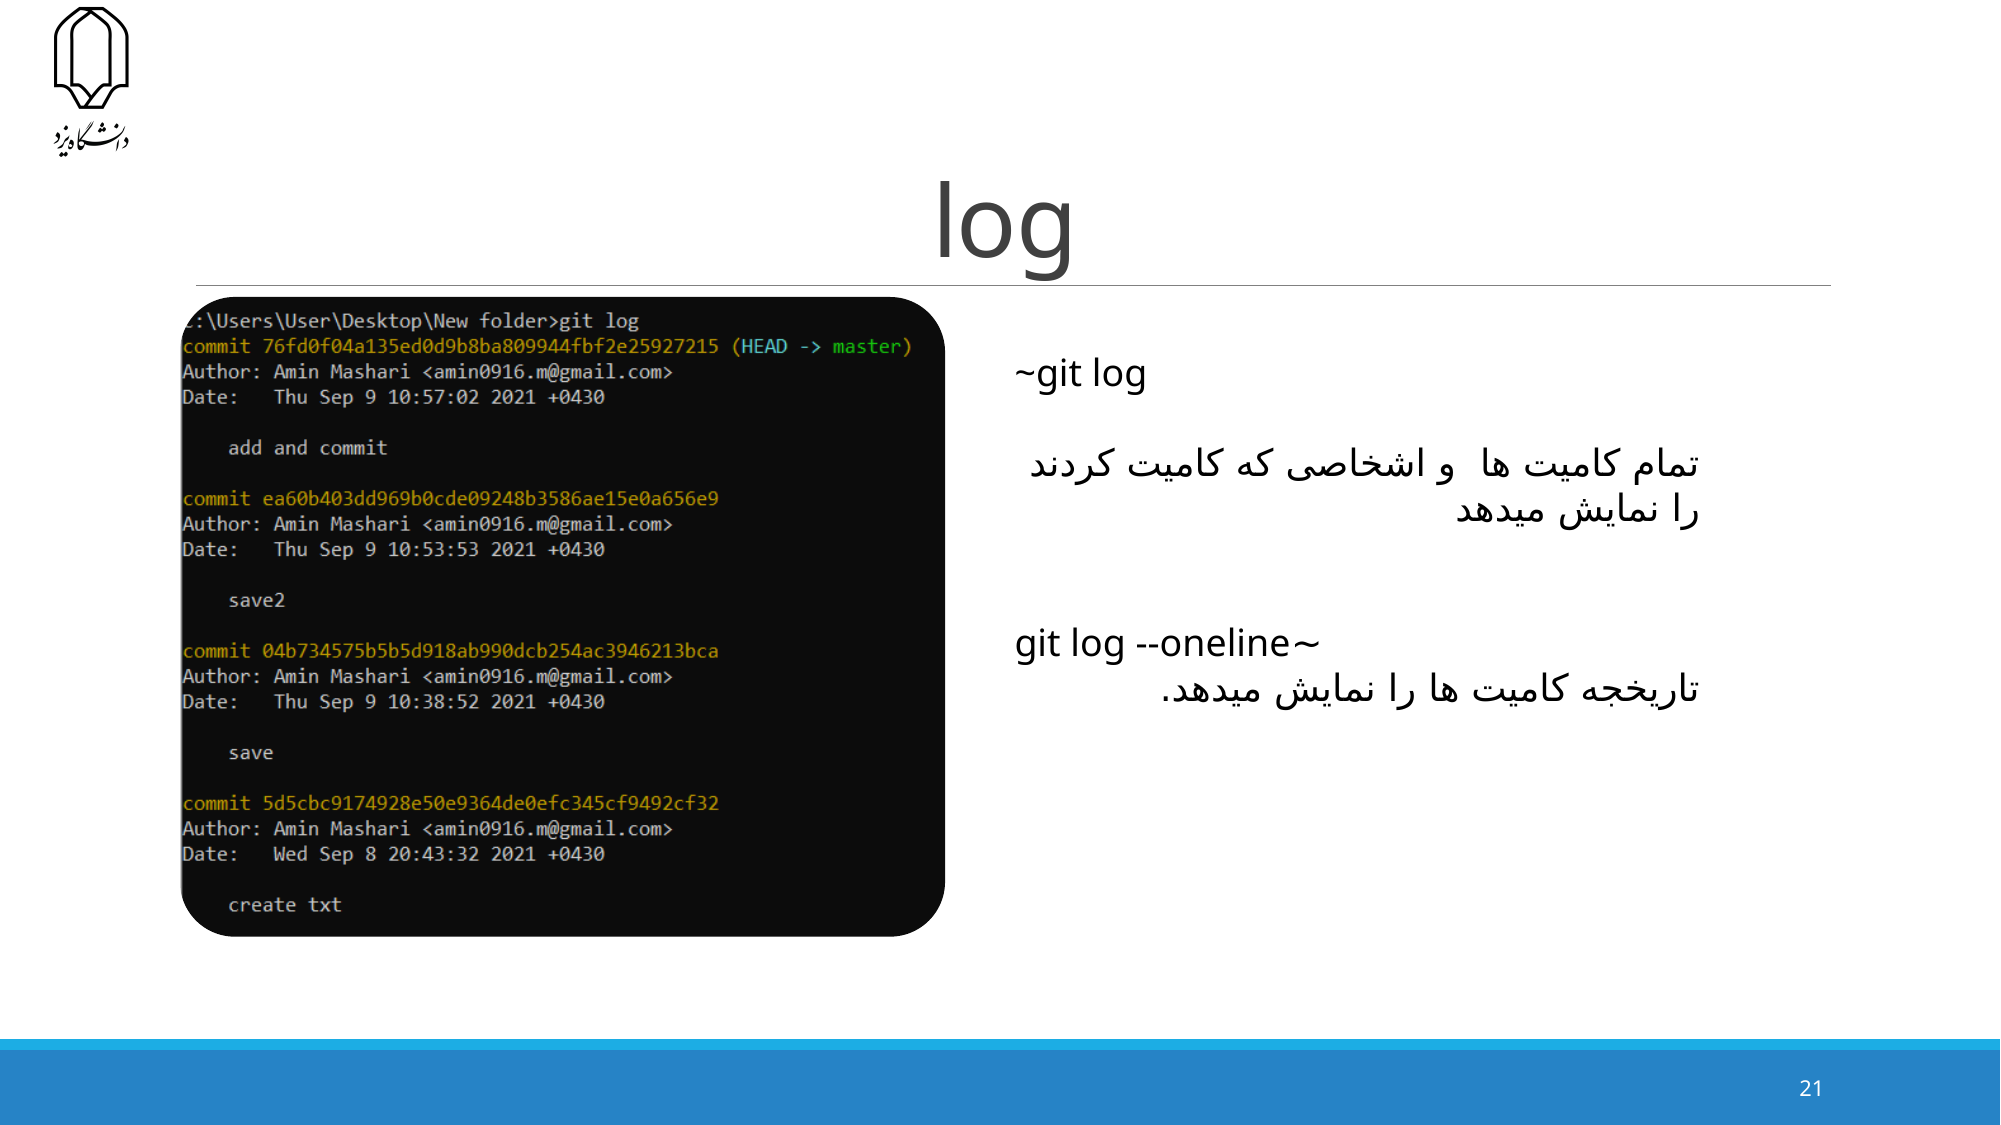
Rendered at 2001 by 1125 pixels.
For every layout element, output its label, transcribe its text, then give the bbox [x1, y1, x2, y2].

title log [180, 47, 1830, 285]
text_box ~git log تمام کامیت ها و اشخاصی که کامیت کردند را نمایش میدهد ~git log --oneline تاریخجه کامیت ها را نمایش میدهد. [999, 341, 1715, 717]
picture [43, 0, 136, 163]
slide_number 21 [1624, 1059, 1840, 1120]
picture [179, 296, 946, 938]
